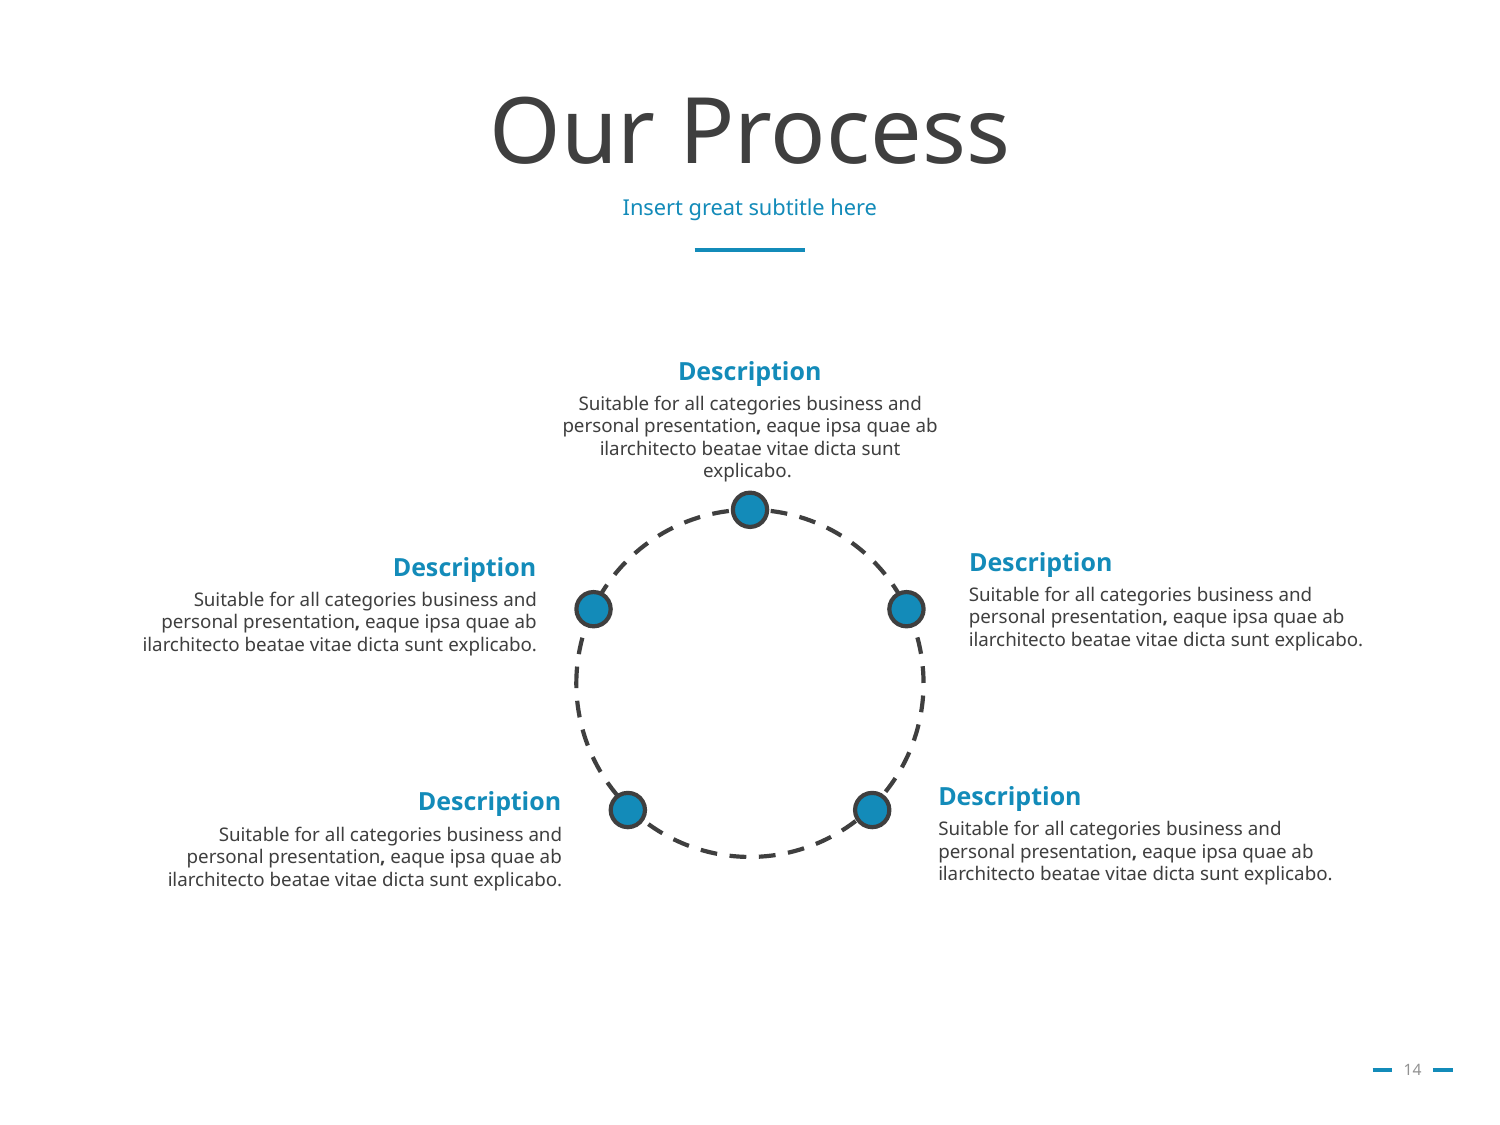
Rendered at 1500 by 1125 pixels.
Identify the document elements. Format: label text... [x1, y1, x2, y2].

list Insert great subtitle here [103, 188, 1397, 249]
text_box Suitable for all categories business and personal presentation, eaque ipsa quae ab ilarchitecto beatae vitae dicta sunt explicabo. [123, 580, 552, 663]
text_box Description [294, 543, 552, 589]
text_box [609, 791, 647, 829]
text_box Suitable for all categories business and personal presentation, eaque ipsa quae ab ilarchitecto beatae vitae dicta sunt explicabo. [148, 814, 577, 898]
text_box [575, 509, 925, 858]
slide_number 14 [1379, 1040, 1446, 1101]
text_box [575, 590, 612, 628]
text_box [731, 491, 769, 528]
text_box Suitable for all categories business and personal presentation, eaque ipsa quae ab ilarchitecto beatae vitae dicta sunt explicabo. [954, 575, 1380, 658]
text_box [854, 791, 891, 829]
title Our Process [103, 59, 1397, 188]
text_box Description [954, 538, 1212, 584]
text_box [888, 590, 925, 628]
text_box Description [621, 347, 879, 393]
text_box Description [319, 778, 577, 824]
text_box Suitable for all categories business and personal presentation, eaque ipsa quae ab ilarchitecto beatae vitae dicta sunt explicabo. [542, 383, 958, 489]
text_box Suitable for all categories business and personal presentation, eaque ipsa quae ab ilarchitecto beatae vitae dicta sunt explicabo. [923, 809, 1349, 892]
text_box Description [923, 773, 1181, 818]
